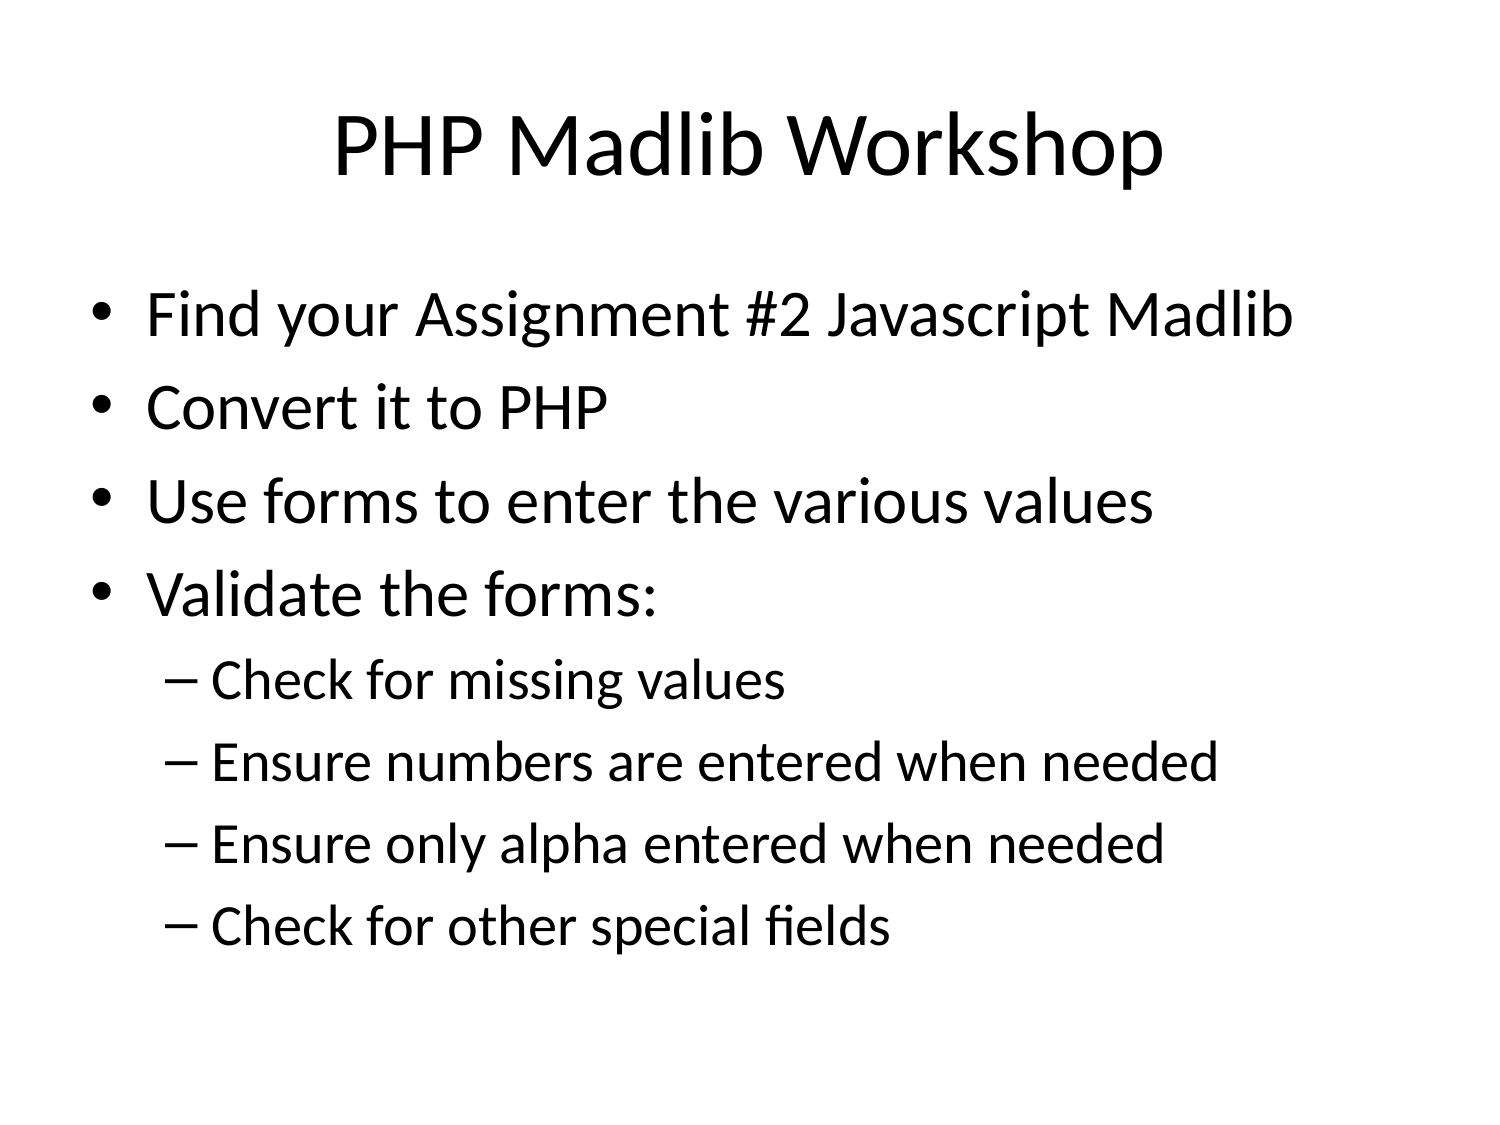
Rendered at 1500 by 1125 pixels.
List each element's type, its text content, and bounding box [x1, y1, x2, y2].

title PHP Madlib Workshop [75, 45, 1425, 233]
list Find your Assignment #2 Javascript Madlib Convert it to PHP Use forms to enter the various values Validate the forms: Check for missing values Ensure numbers are entered when needed Ensure only alpha entered when needed Check for other special fields [75, 262, 1425, 1005]
